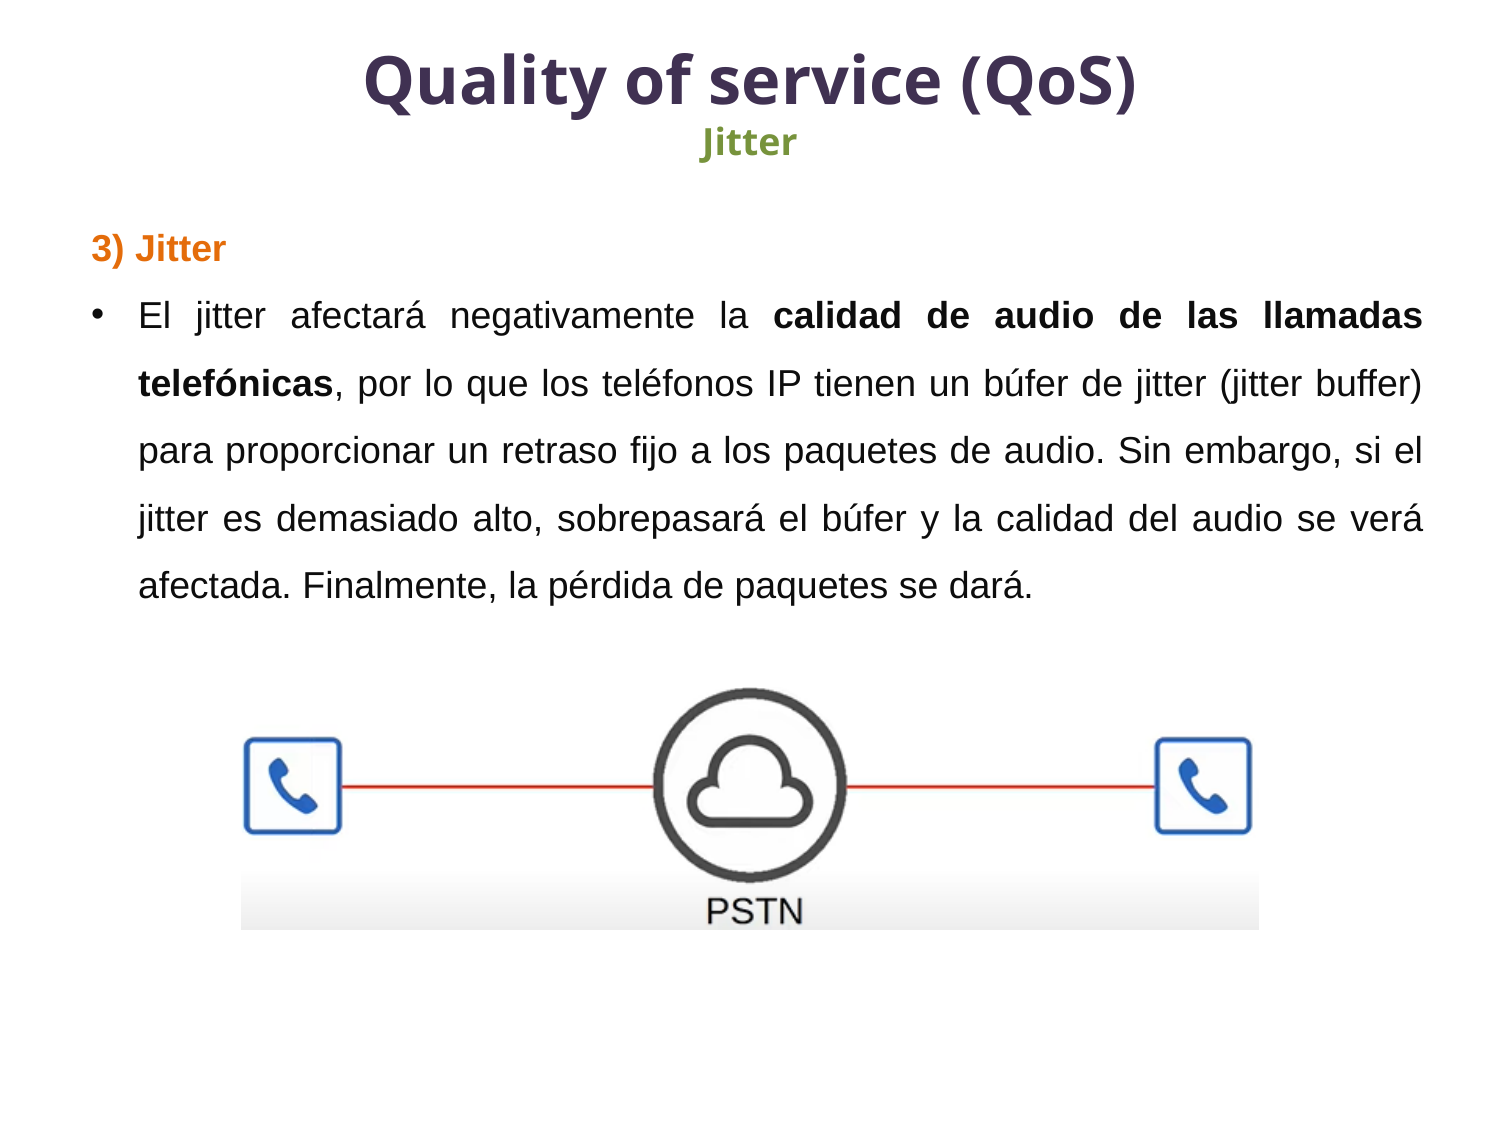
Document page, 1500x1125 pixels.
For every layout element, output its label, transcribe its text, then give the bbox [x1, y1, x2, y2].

list 3) Jitter El jitter afectará negativamente la calidad de audio de las llamadas telefónicas, por lo que los teléfonos IP tienen un búfer de jitter (jitter buffer) para proporcionar un retraso fijo a los paquetes de audio. Sin embargo, si el jitter es demasiado alto, sobrepasará el búfer y la calidad del audio se verá afectada. Finalmente, la pérdida de paquetes se dará. [29, 193, 1439, 622]
text_box Quality of service (QoS) Jitter [168, 6, 1332, 194]
picture [241, 686, 1259, 930]
